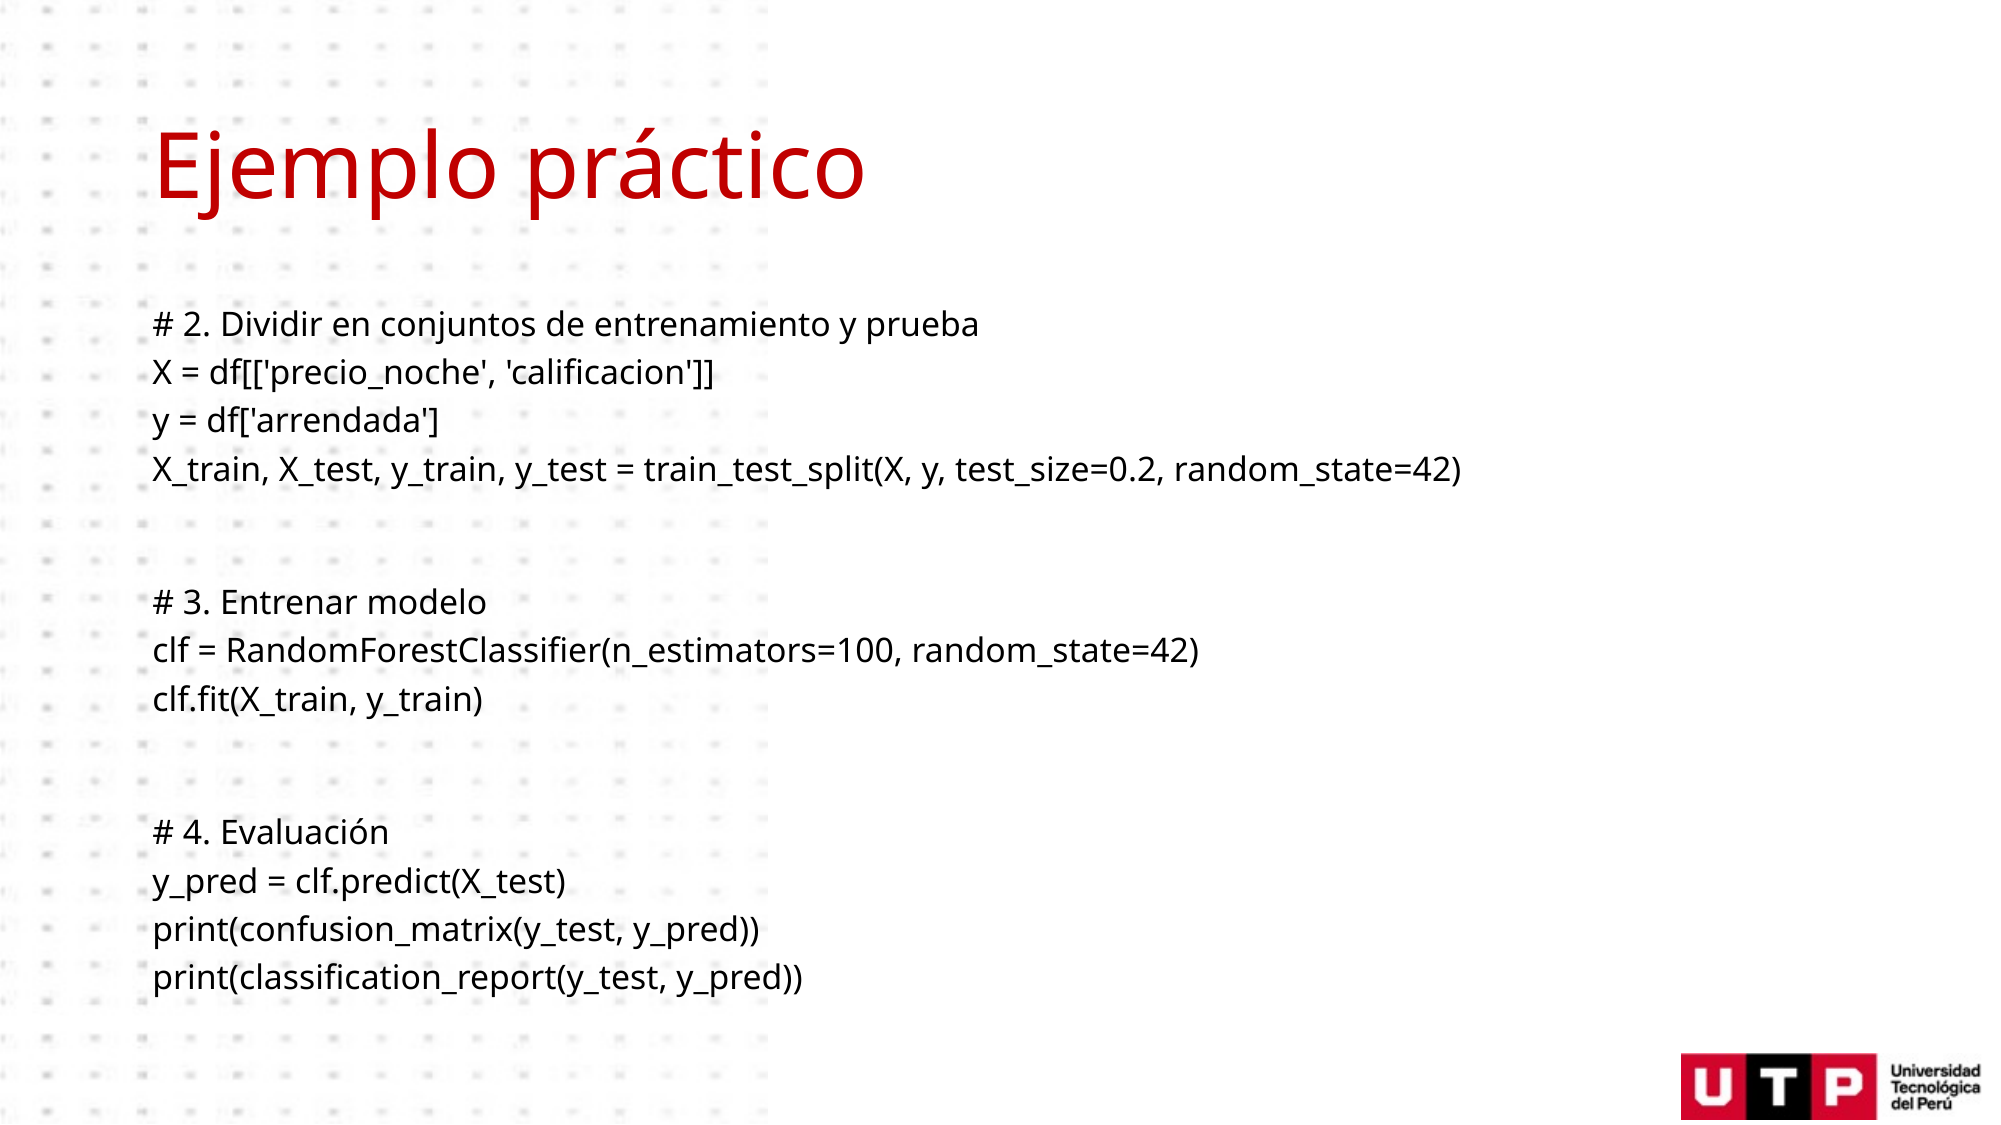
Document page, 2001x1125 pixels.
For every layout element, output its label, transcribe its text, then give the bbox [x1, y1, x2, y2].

picture [0, 0, 769, 1124]
list # 2. Dividir en conjuntos de entrenamiento y prueba X = df[['precio_noche', 'calificacion']] y = df['arrendada'] X_train, X_test, y_train, y_test = train_test_split(X, y, test_size=0.2, random_state=42) # 3. Entrenar modelo clf = RandomForestClassifier(n_estimators=100, random_state=42) clf.fit(X_train, y_train) # 4. Evaluación y_pred = clf.predict(X_test) print(confusion_matrix(y_test, y_pred)) print(classification_report(y_test, y_pred)) [769, 299, 1863, 1014]
picture [1680, 1053, 2000, 1120]
title Ejemplo práctico [769, 59, 1863, 278]
